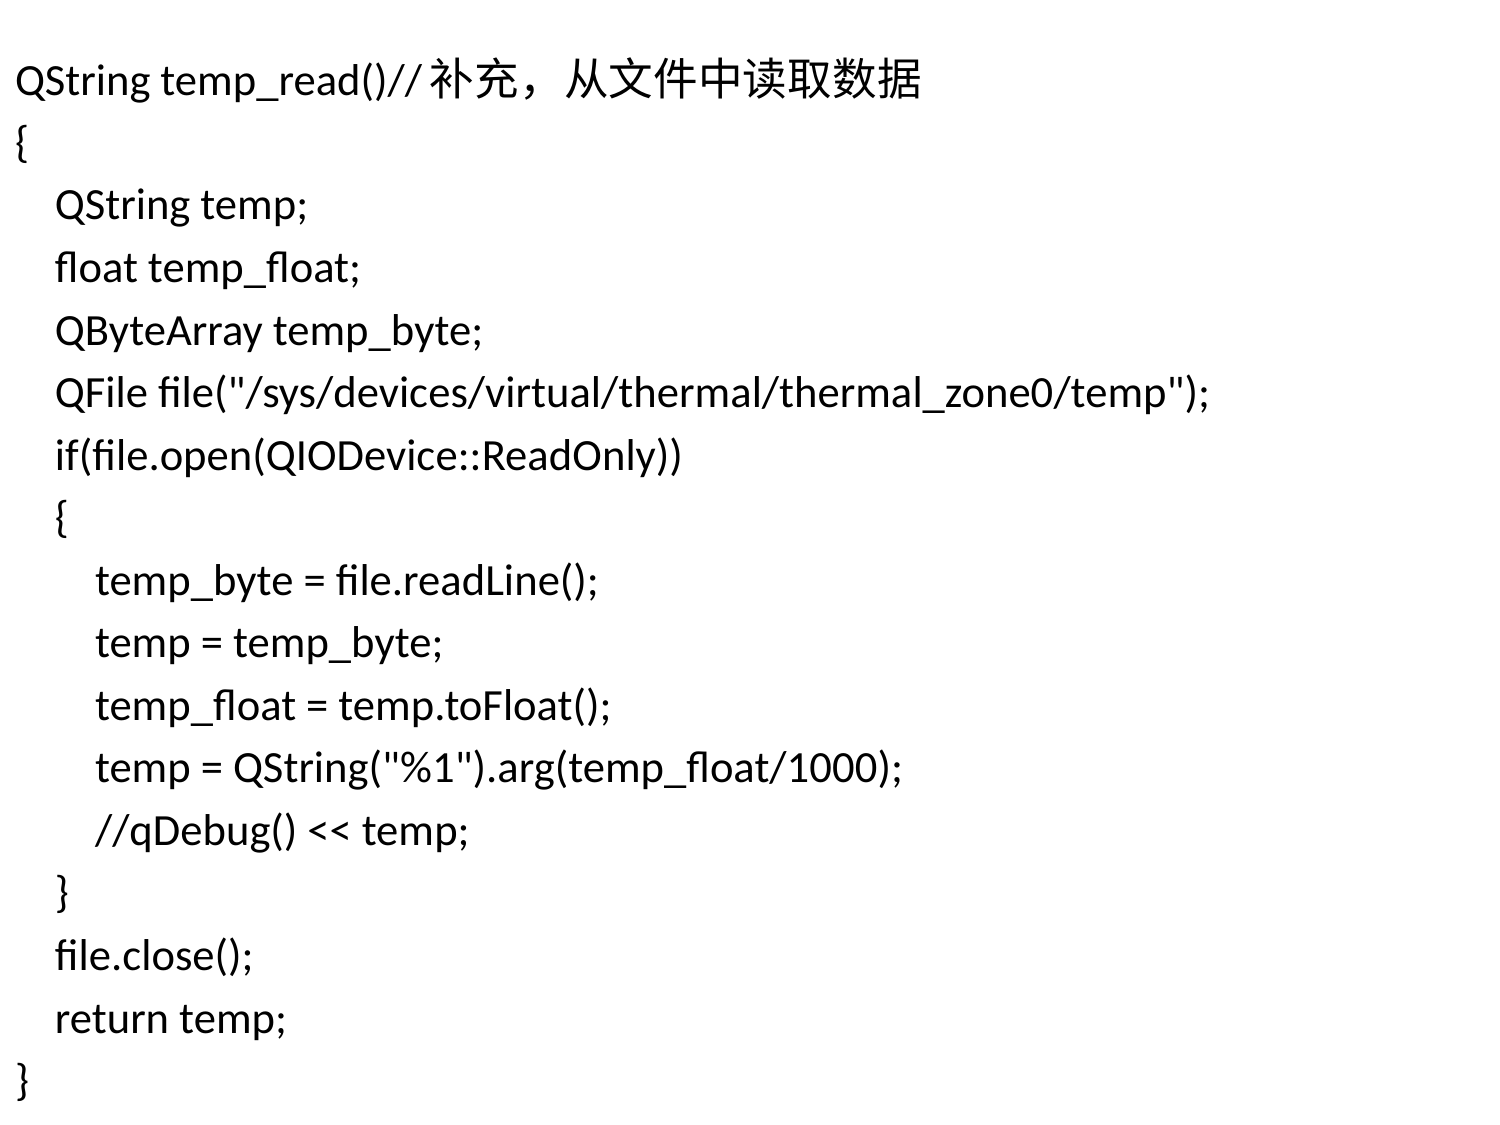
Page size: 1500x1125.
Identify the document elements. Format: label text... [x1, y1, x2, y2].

list QString temp_read()//补充，从文件中读取数据 { QString temp; float temp_float; QByteArray temp_byte; QFile file("/sys/devices/virtual/thermal/thermal_zone0/temp"); if(file.open(QIODevice::ReadOnly)) { temp_byte = file.readLine(); temp = temp_byte; temp_float = temp.toFloat(); temp = QString("%1").arg(temp_float/1000); //qDebug() << temp; } file.close(); return temp; } [0, 42, 1500, 1125]
